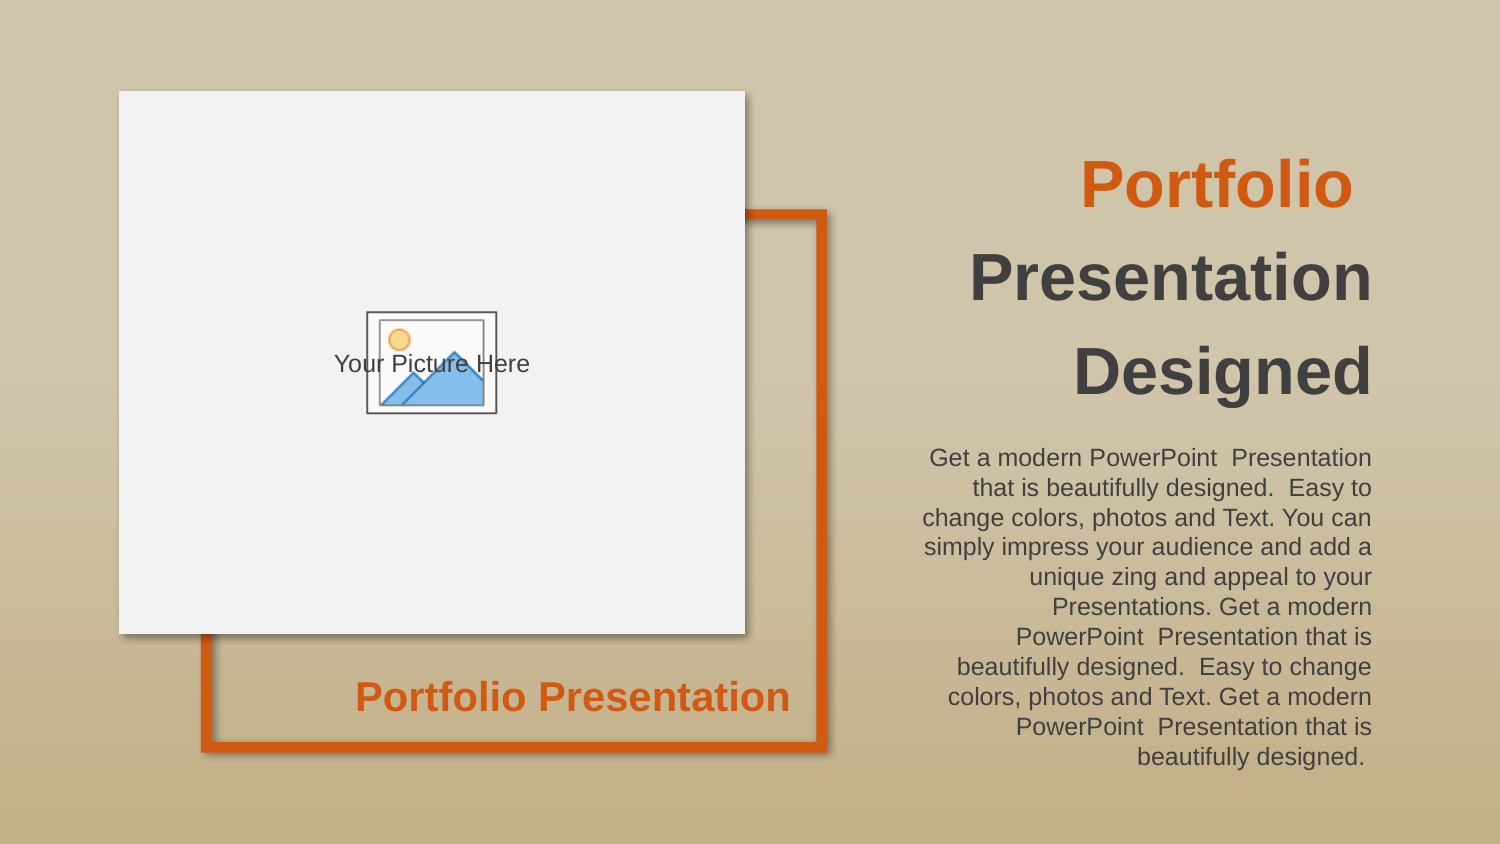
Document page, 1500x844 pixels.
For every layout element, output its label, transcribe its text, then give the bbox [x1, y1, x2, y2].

text_box Portfolio Presentation [215, 653, 806, 737]
text_box Portfolio Presentation Designed [820, 114, 1388, 434]
text_box Get a modern PowerPoint Presentation that is beautifully designed. Easy to change colors, photos and Text. You can simply impress your audience and add a unique zing and appeal to your Presentations. Get a modern PowerPoint Presentation that is beautifully designed. Easy to change colors, photos and Text. Get a modern PowerPoint Presentation that is beautifully designed. [903, 433, 1388, 778]
picture [0, 0, 1500, 844]
